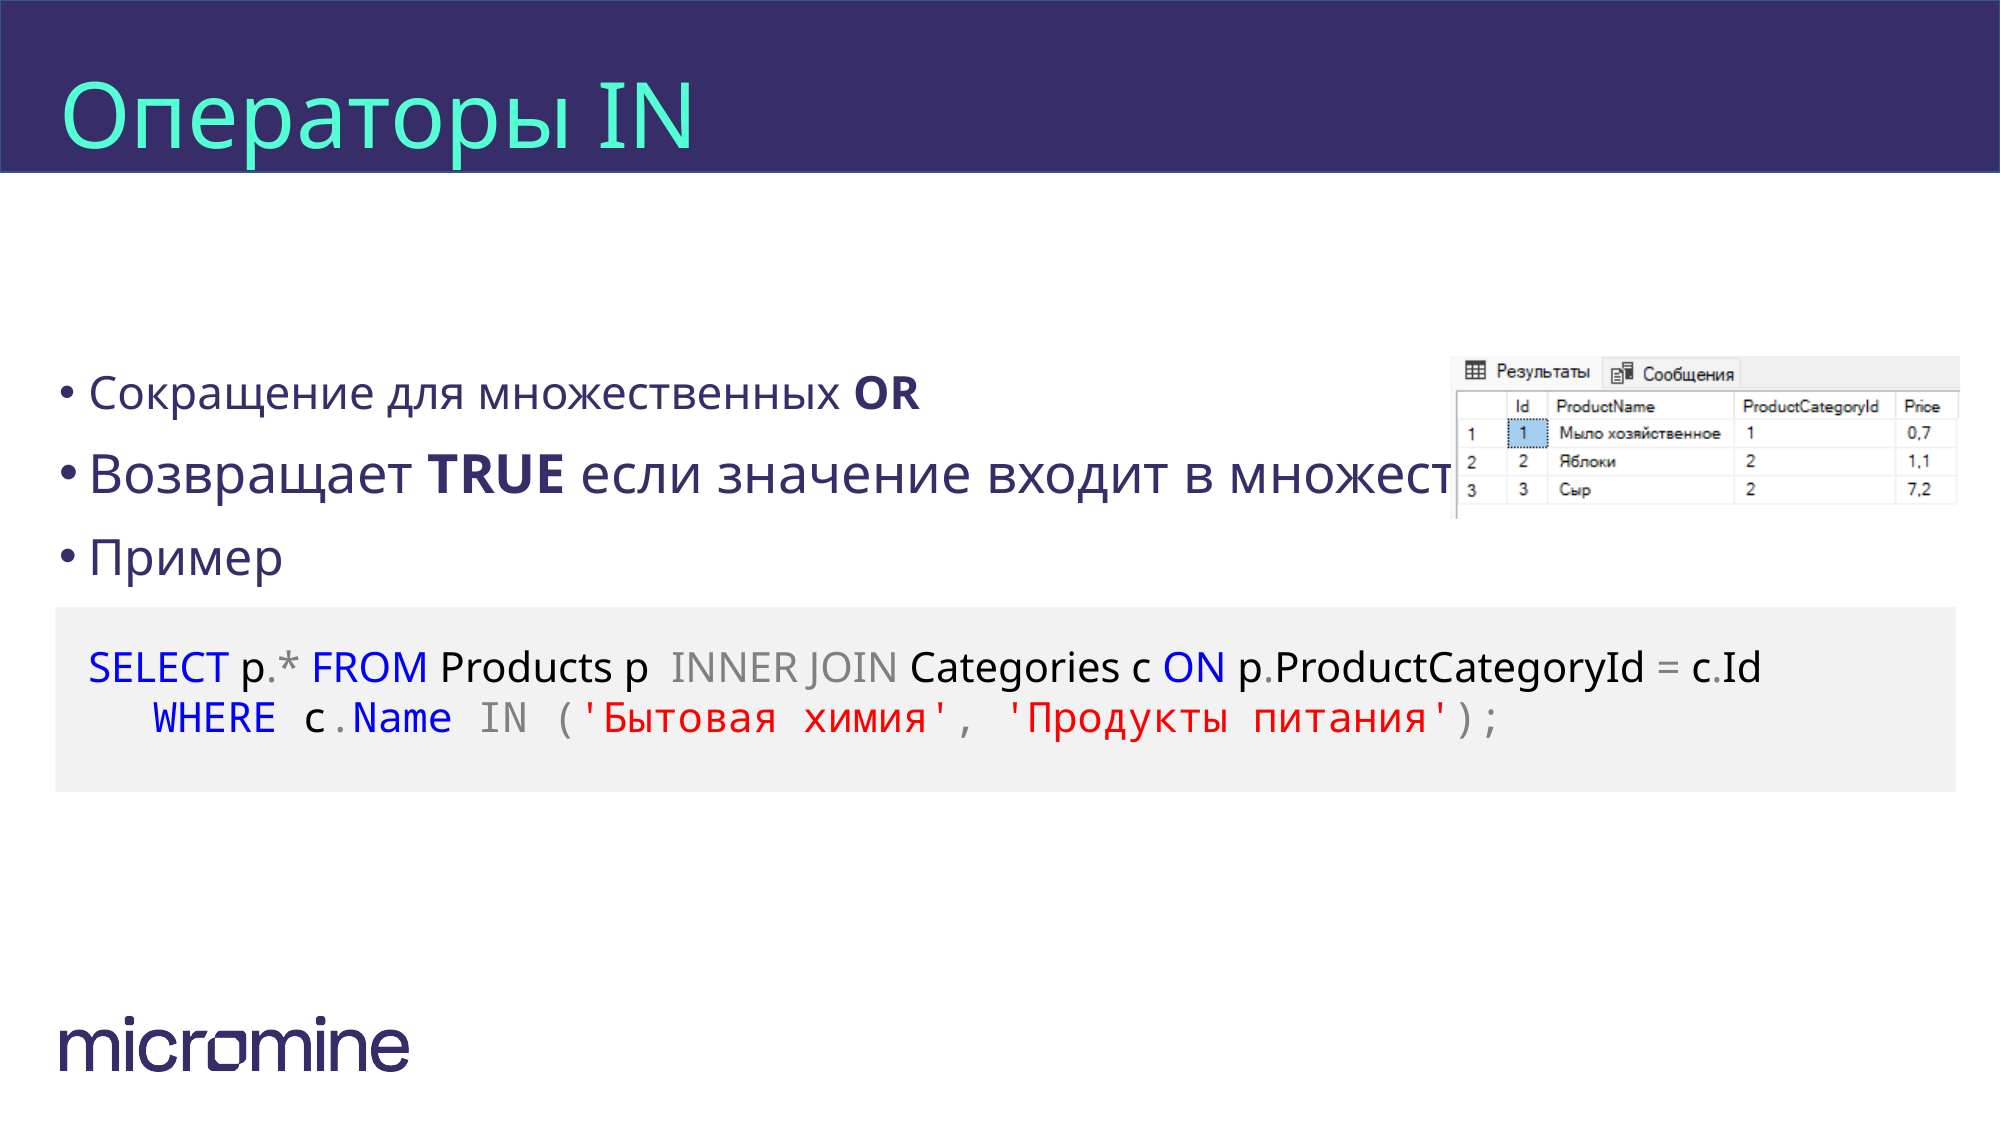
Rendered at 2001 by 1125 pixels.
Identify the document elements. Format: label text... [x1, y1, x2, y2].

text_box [1450, 356, 1961, 519]
list Сокращение для множественных OR Возвращает TRUE если значение входит в множество Пример SELECT p.* FROM Products p INNER JOIN Categories c ON p.ProductCategoryId = c.Id WHERE c.Name IN ('Бытовая химия', 'Продукты питания'); [44, 356, 1956, 969]
title Операторы IN [44, 49, 1956, 252]
text_box [0, 0, 2000, 173]
picture [60, 1016, 409, 1072]
